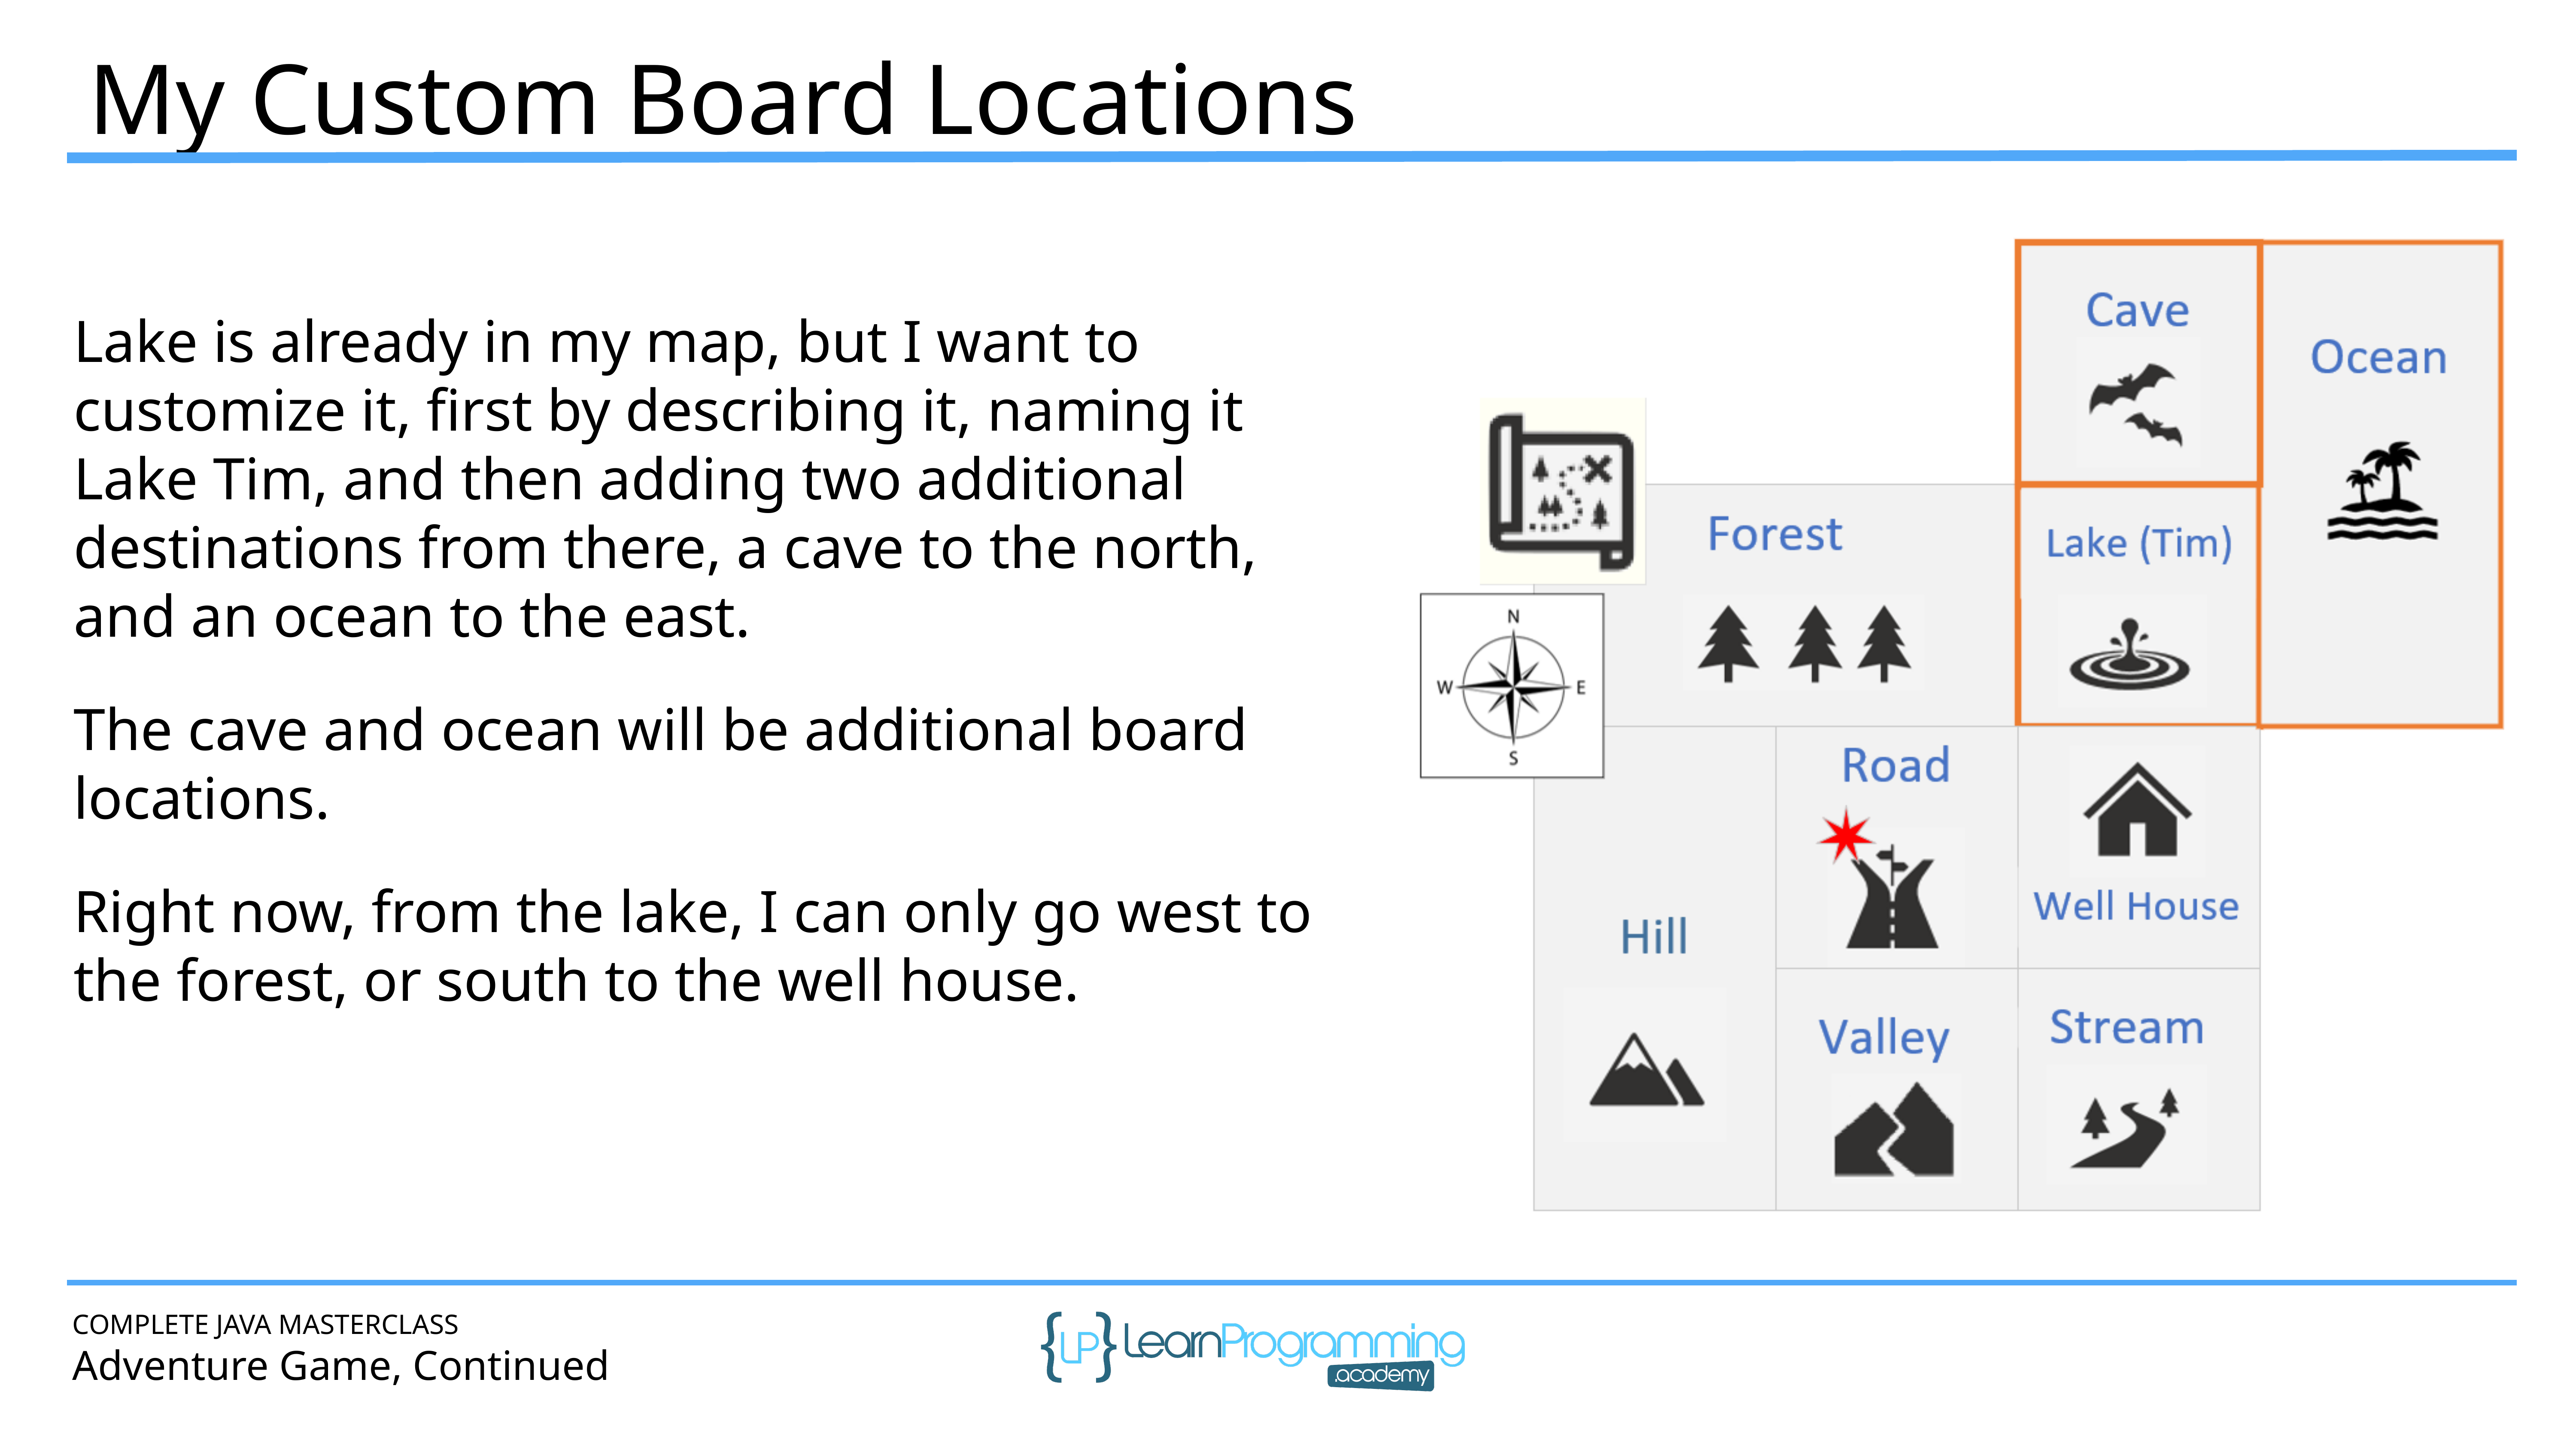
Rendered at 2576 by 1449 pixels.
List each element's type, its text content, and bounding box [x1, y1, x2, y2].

text_box Lake is already in my map, but I want to customize it, first by describing it, naming it Lake Tim, and then adding two additional destinations from there, a cave to the north, and an ocean to the east. The cave and ocean will be additional board locations. Right now, from the lake, I can only go west to the forest, or south to the well house. [67, 301, 1380, 1139]
picture [1405, 225, 2517, 1223]
text_box My Custom Board Locations [83, 32, 1364, 159]
picture [1032, 1302, 1477, 1400]
text_box COMPLETE JAVA MASTERCLASS Adventure Game, Continued [67, 1302, 1030, 1394]
